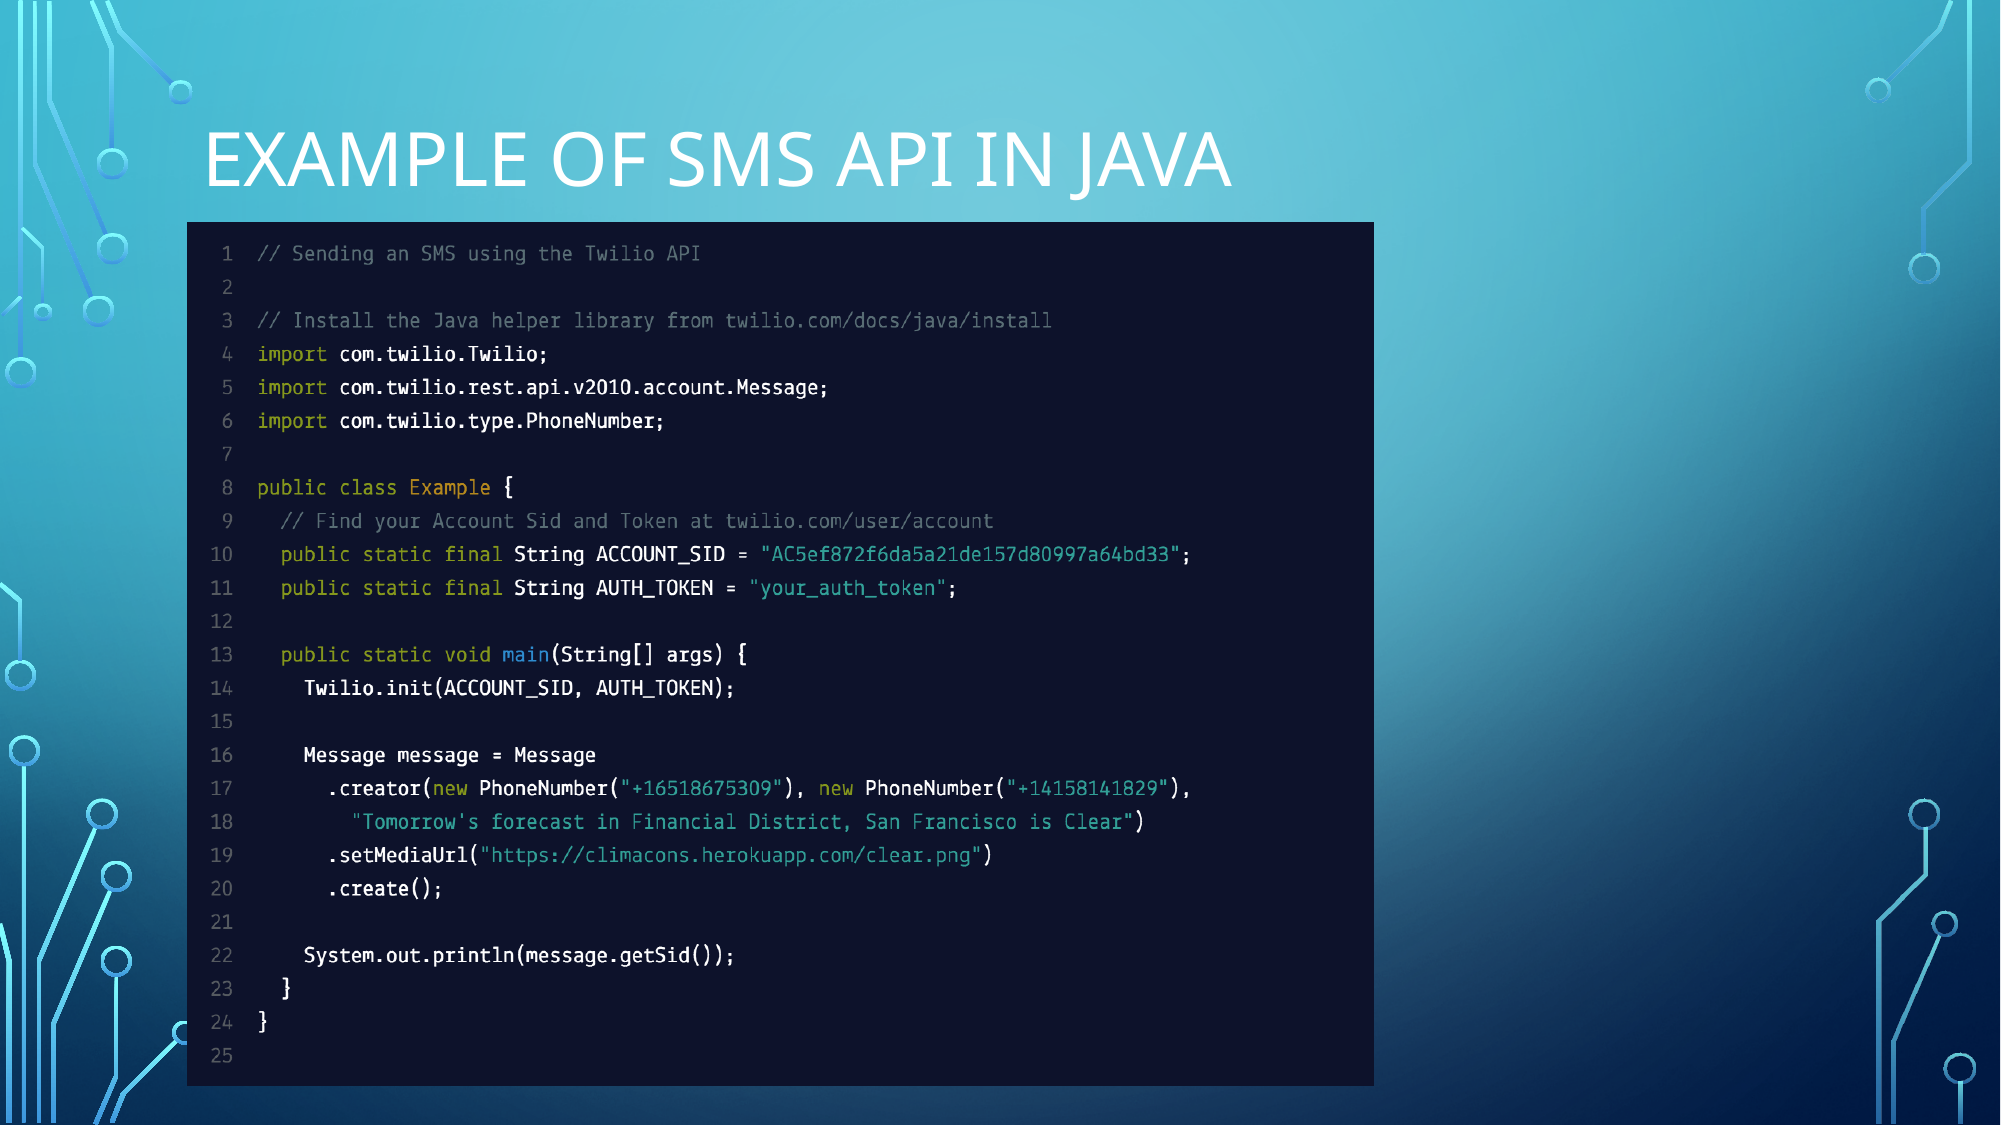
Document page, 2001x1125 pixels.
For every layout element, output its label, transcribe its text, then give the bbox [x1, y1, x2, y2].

picture [186, 222, 1374, 1087]
title Example of sms api in java [187, 101, 1813, 223]
